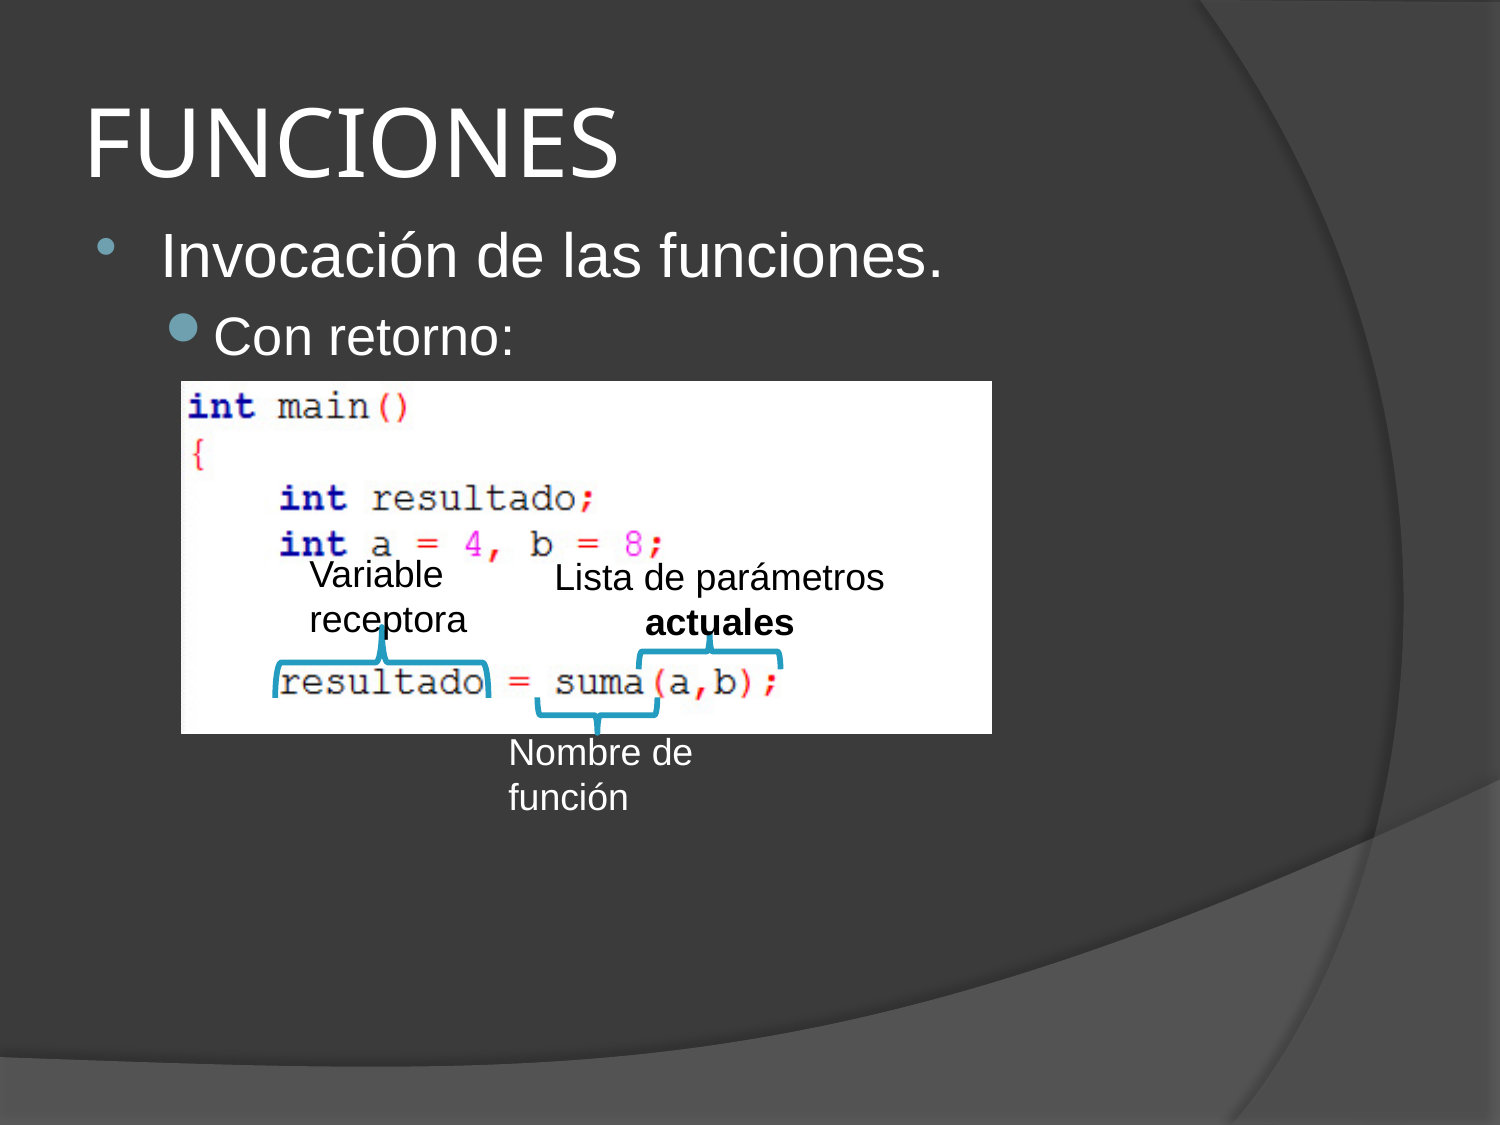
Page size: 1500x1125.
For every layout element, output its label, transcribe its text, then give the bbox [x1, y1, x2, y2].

text_box Nombre de función [493, 743, 709, 826]
title FUNCIONES [75, 45, 1300, 233]
list Invocación de las funciones. Con retorno: [76, 208, 1302, 951]
picture [181, 381, 992, 734]
